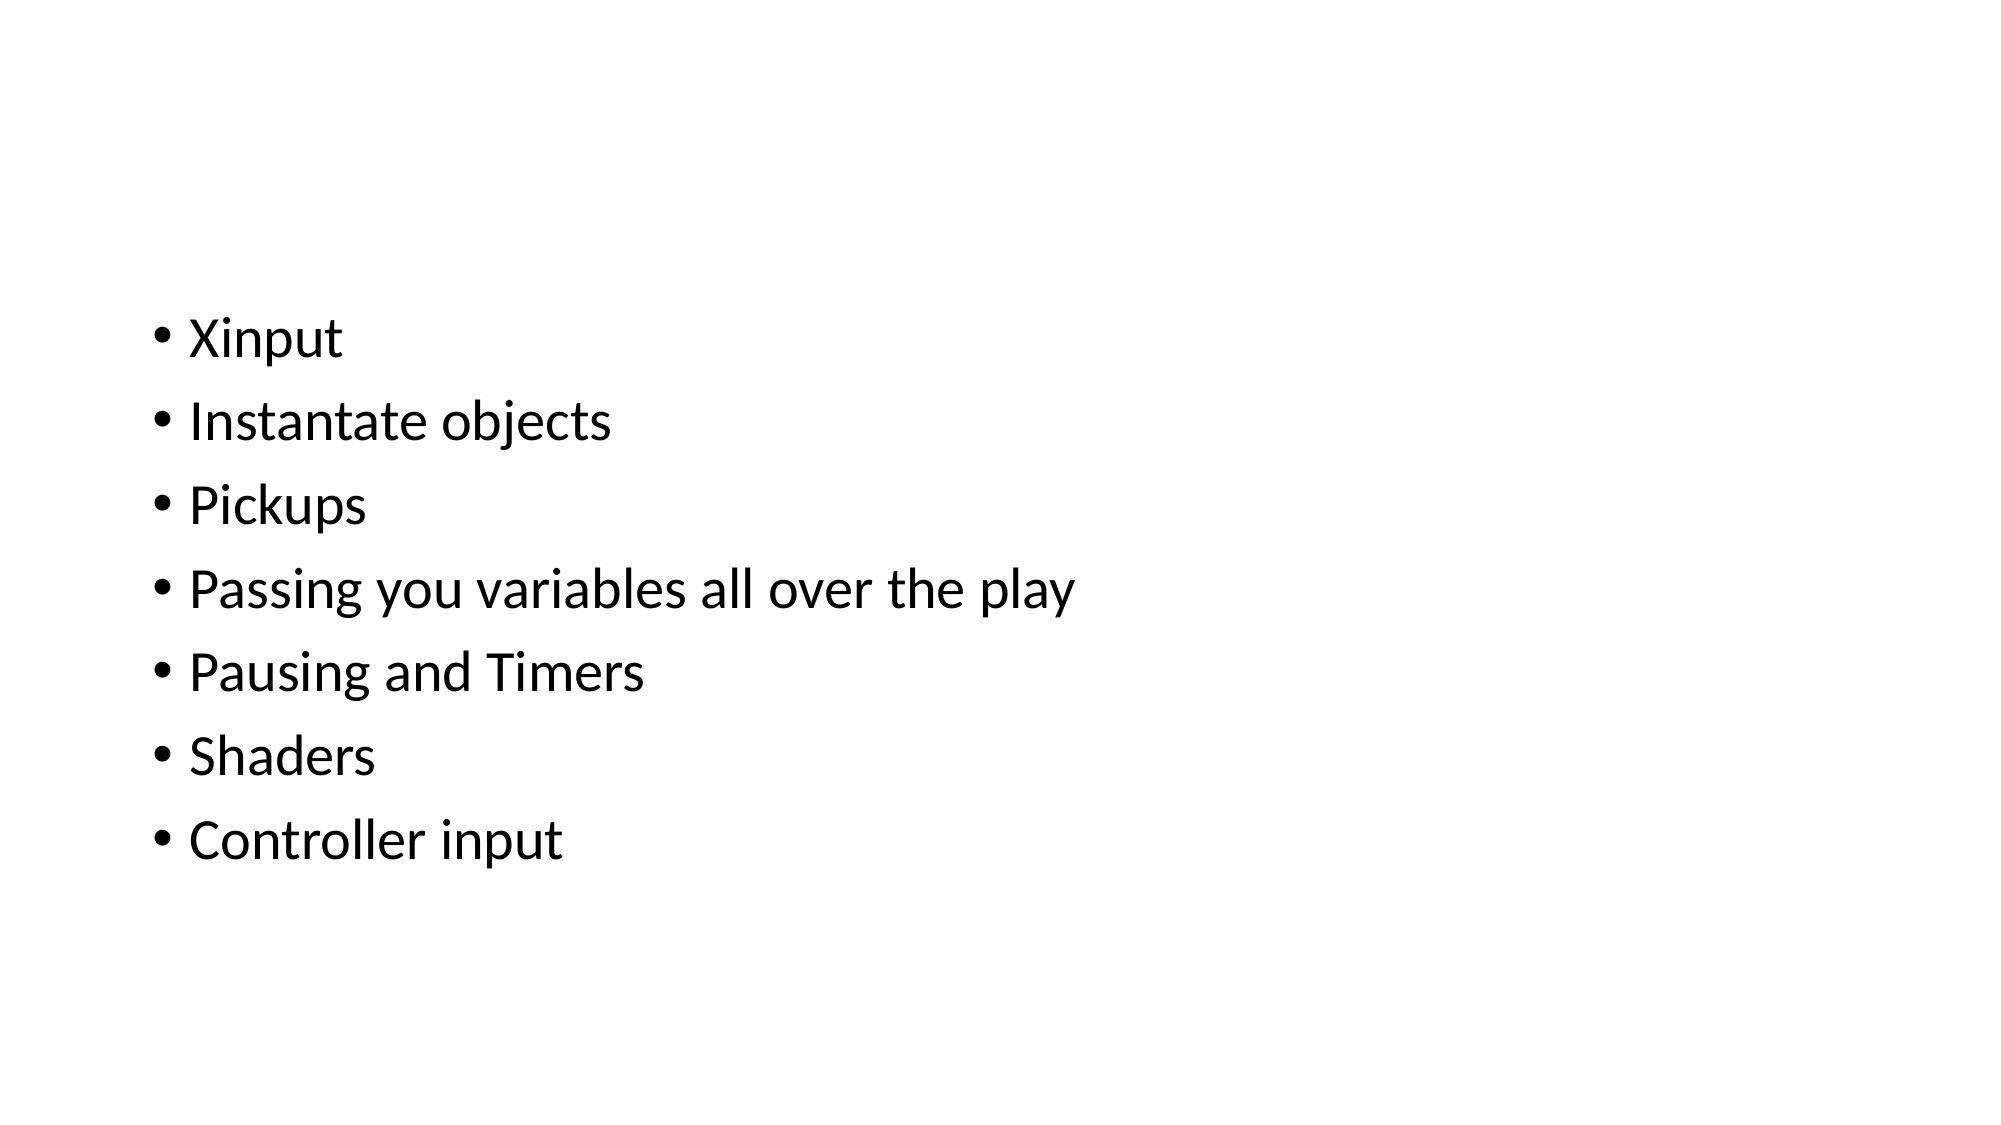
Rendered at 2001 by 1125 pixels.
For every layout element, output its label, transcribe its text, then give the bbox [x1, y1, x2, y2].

list Xinput Instantate objects Pickups Passing you variables all over the play Pausing and Timers Shaders Controller input [137, 299, 1863, 1014]
